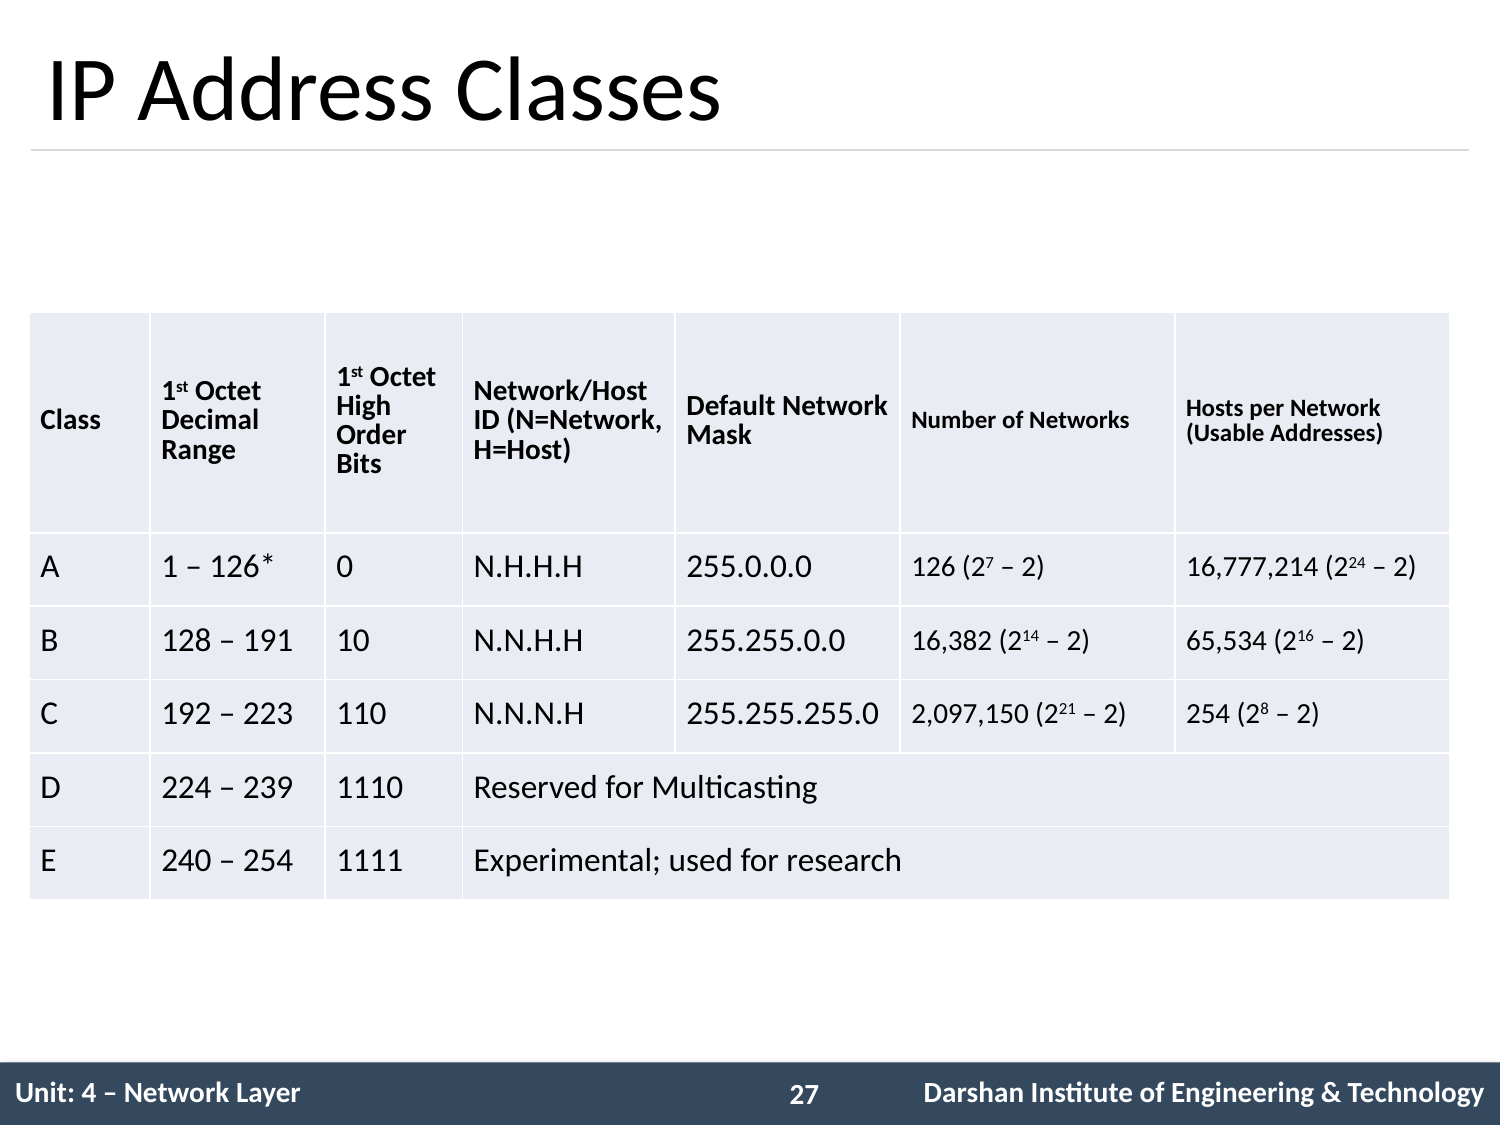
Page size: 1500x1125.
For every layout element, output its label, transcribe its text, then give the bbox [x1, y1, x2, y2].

table_cell 2,097,150 (221 – 2) [901, 680, 1174, 752]
table_cell D [30, 754, 149, 826]
table_cell 10 [326, 607, 462, 679]
table_cell N.N.N.H [463, 680, 674, 752]
table_cell B [30, 607, 149, 679]
table_cell N.H.H.H [463, 534, 674, 605]
table_cell 65,534 (216 – 2) [1176, 607, 1449, 679]
table_header Class [30, 313, 149, 532]
table_cell 110 [326, 680, 462, 752]
table_cell Experimental; used for research [463, 827, 1449, 899]
table_cell 1110 [326, 754, 462, 826]
table_cell E [30, 827, 149, 899]
table_cell 240 – 254 [151, 827, 324, 899]
table_header Number of Networks [901, 313, 1174, 532]
table_cell 224 – 239 [151, 754, 324, 826]
table_cell Reserved for Multicasting [463, 754, 1449, 826]
table_header 1st Octet High Order Bits [326, 313, 462, 532]
table_cell 126 (27 – 2) [901, 534, 1174, 605]
table_cell A [30, 534, 149, 605]
title IP Address Classes [31, 17, 1469, 150]
table_cell 255.255.255.0 [676, 680, 899, 752]
table_cell 1 – 126* [151, 534, 324, 605]
table_cell 254 (28 – 2) [1176, 680, 1449, 752]
table_cell 1111 [326, 827, 462, 899]
table_header Hosts per Network (Usable Addresses) [1176, 313, 1449, 532]
table_header Default Network Mask [676, 313, 899, 532]
table_cell 192 – 223 [151, 680, 324, 752]
table_cell 255.255.0.0 [676, 607, 899, 679]
table_cell 128 – 191 [151, 607, 324, 679]
table_header 1st Octet Decimal Range [151, 313, 324, 532]
table_cell N.N.H.H [463, 607, 674, 679]
table_cell 0 [326, 534, 462, 605]
table_cell 255.0.0.0 [676, 534, 899, 605]
table_cell C [30, 680, 149, 752]
table_cell 16,777,214 (224 – 2) [1176, 534, 1449, 605]
table_cell 16,382 (214 – 2) [901, 607, 1174, 679]
table_header Network/Host ID (N=Network, H=Host) [463, 313, 674, 532]
